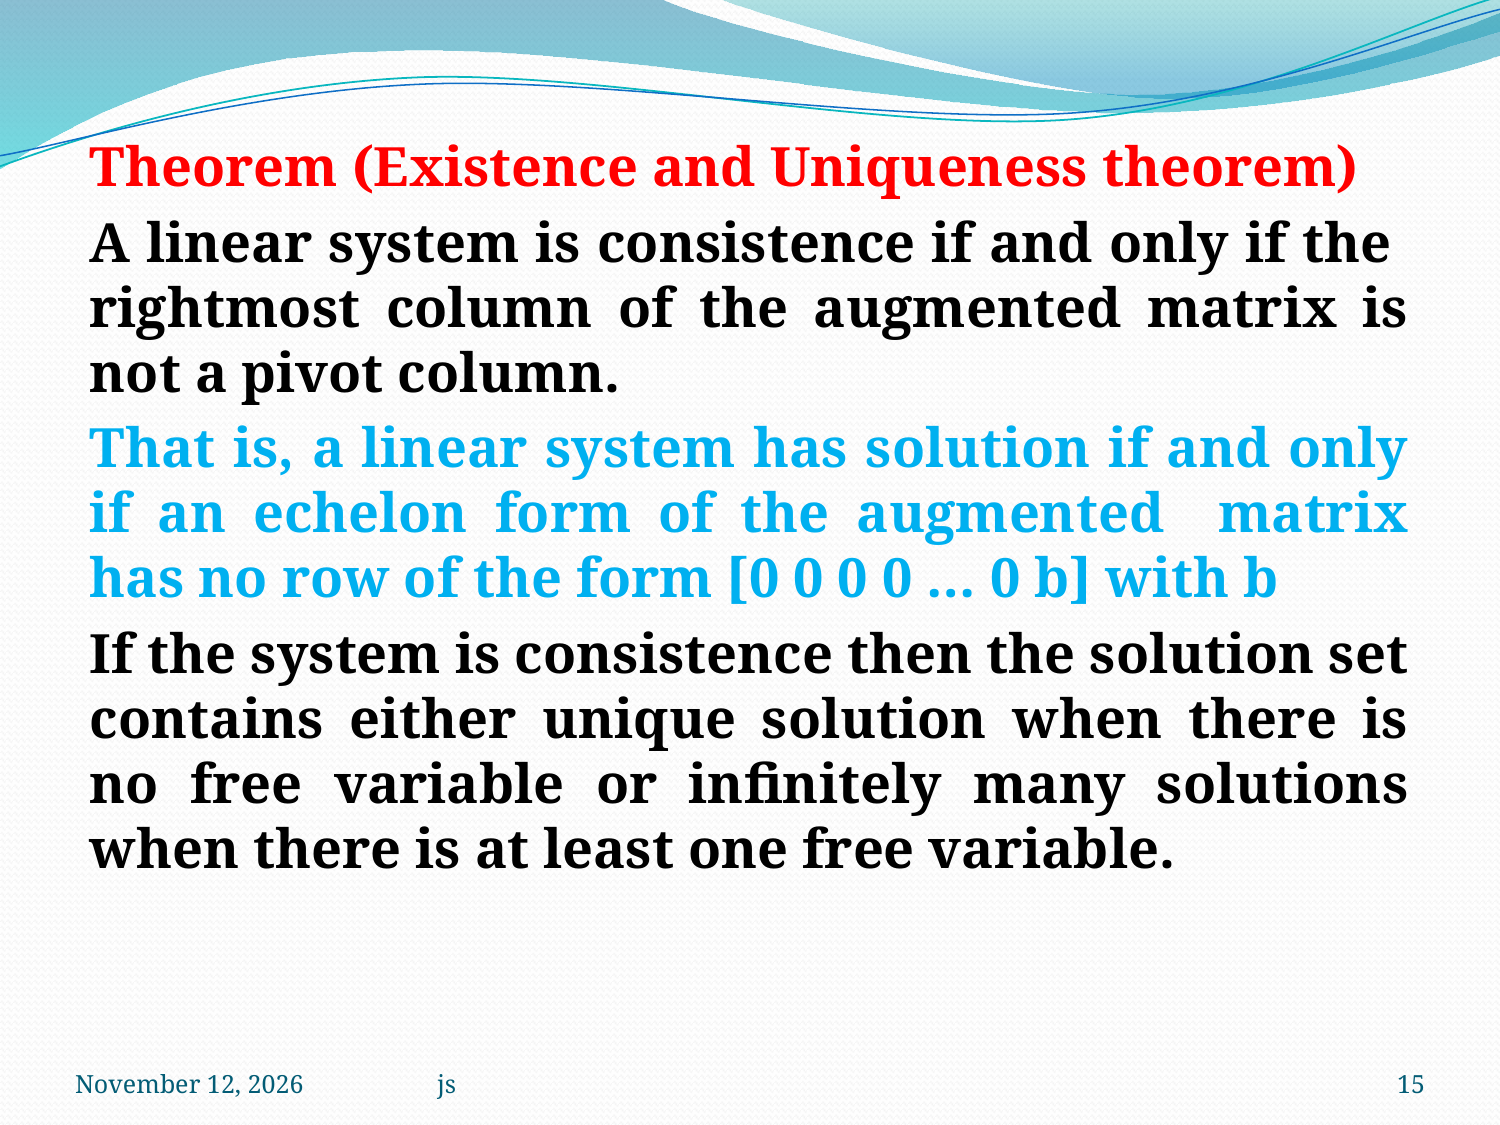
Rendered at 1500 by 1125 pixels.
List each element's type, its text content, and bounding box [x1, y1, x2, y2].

footer js [437, 1042, 988, 1103]
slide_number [75, 1042, 425, 1103]
slide_number 15 [1299, 1042, 1425, 1103]
